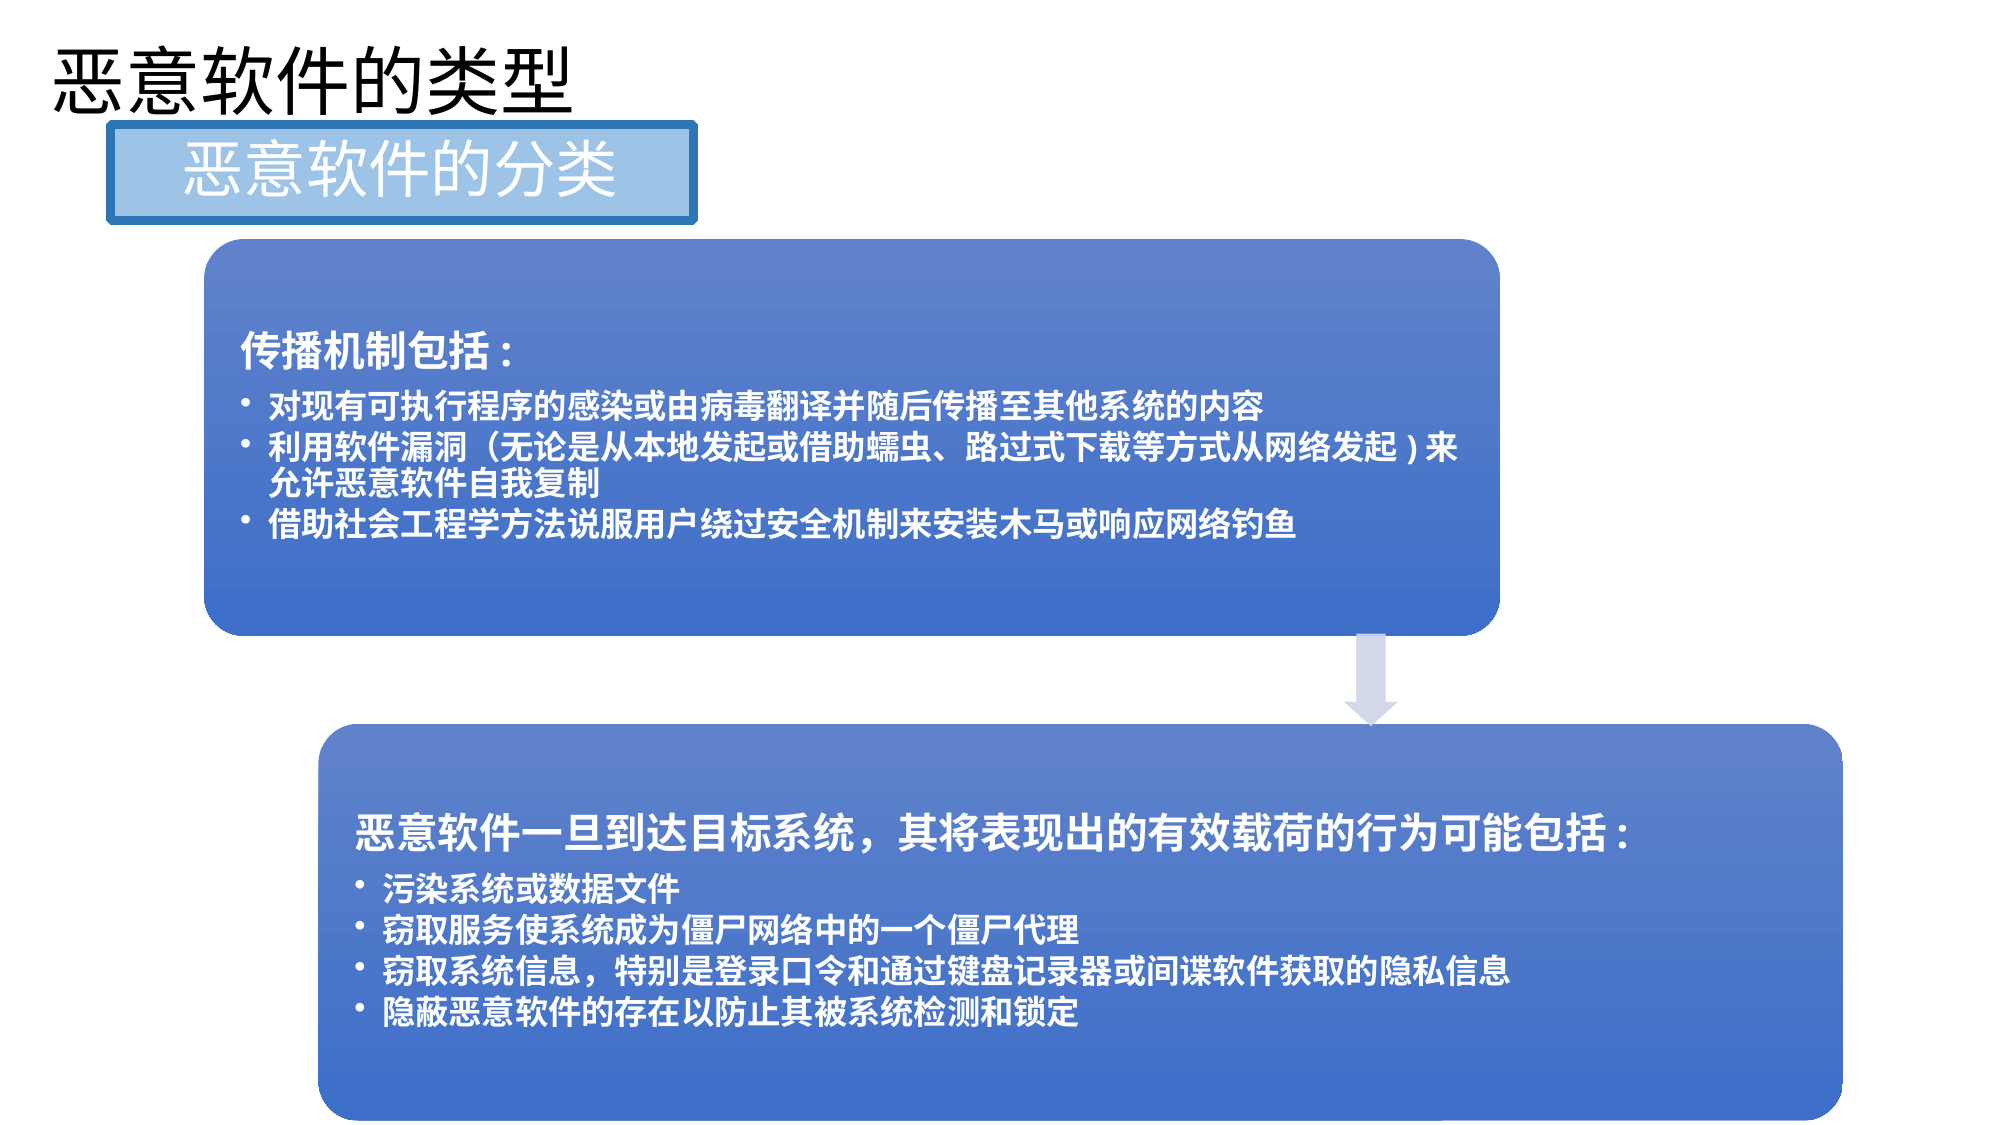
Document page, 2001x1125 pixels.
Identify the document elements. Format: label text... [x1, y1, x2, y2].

text_box 恶意软件的分类 [110, 124, 694, 221]
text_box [261, 239, 1786, 1121]
text_box 恶意软件的类型 [33, 0, 921, 160]
